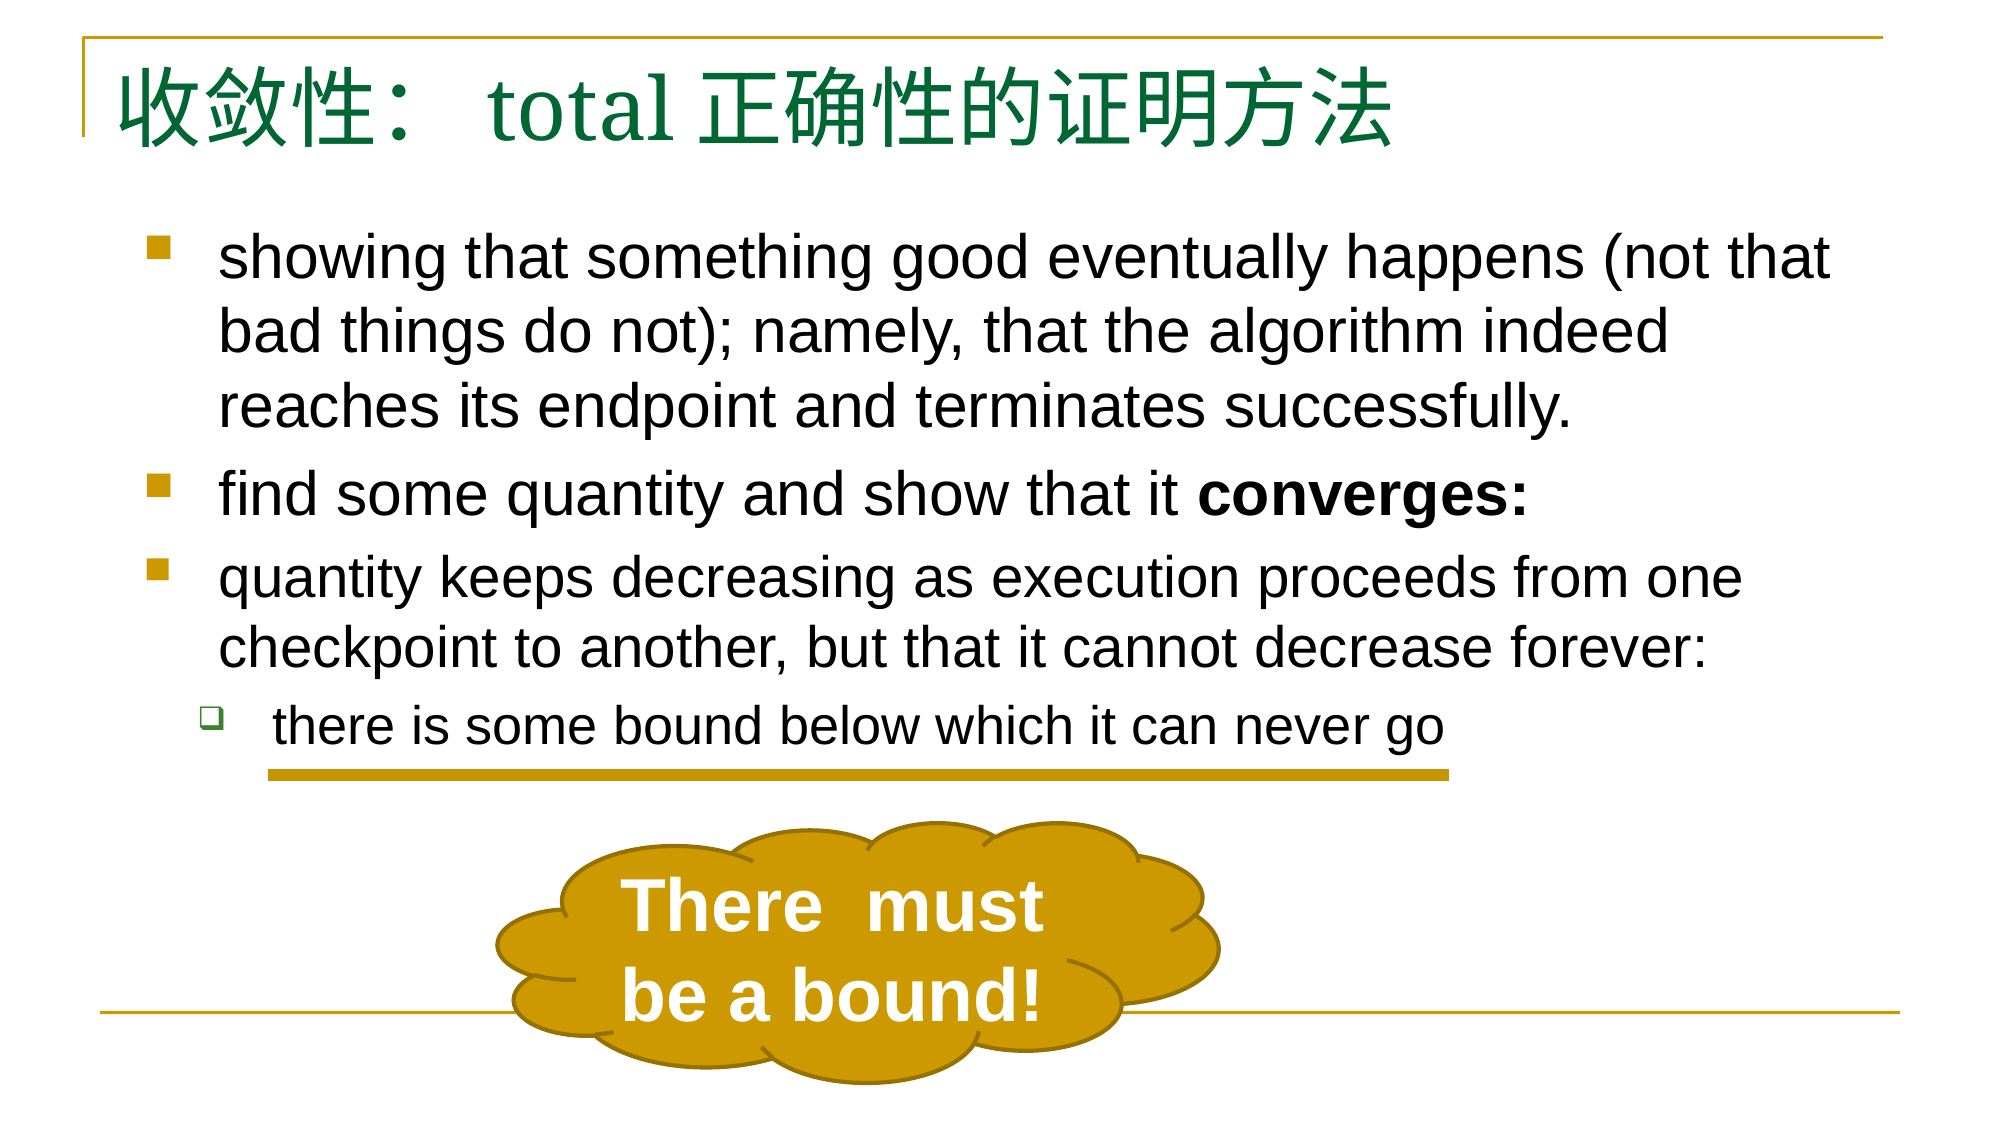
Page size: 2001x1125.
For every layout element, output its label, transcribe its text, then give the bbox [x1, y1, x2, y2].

title 收敛性：total正确性的证明方法 [99, 45, 1900, 233]
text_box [267, 774, 1450, 1083]
list showing that something good eventually happens (not that bad things do not); namely, that the algorithm indeed reaches its endpoint and terminates successfully. find some quantity and show that it converges: quantity keeps decreasing as execution proceeds from one checkpoint to another, but that it cannot decrease forever: there is some bound below which it can never go [125, 208, 1875, 1006]
